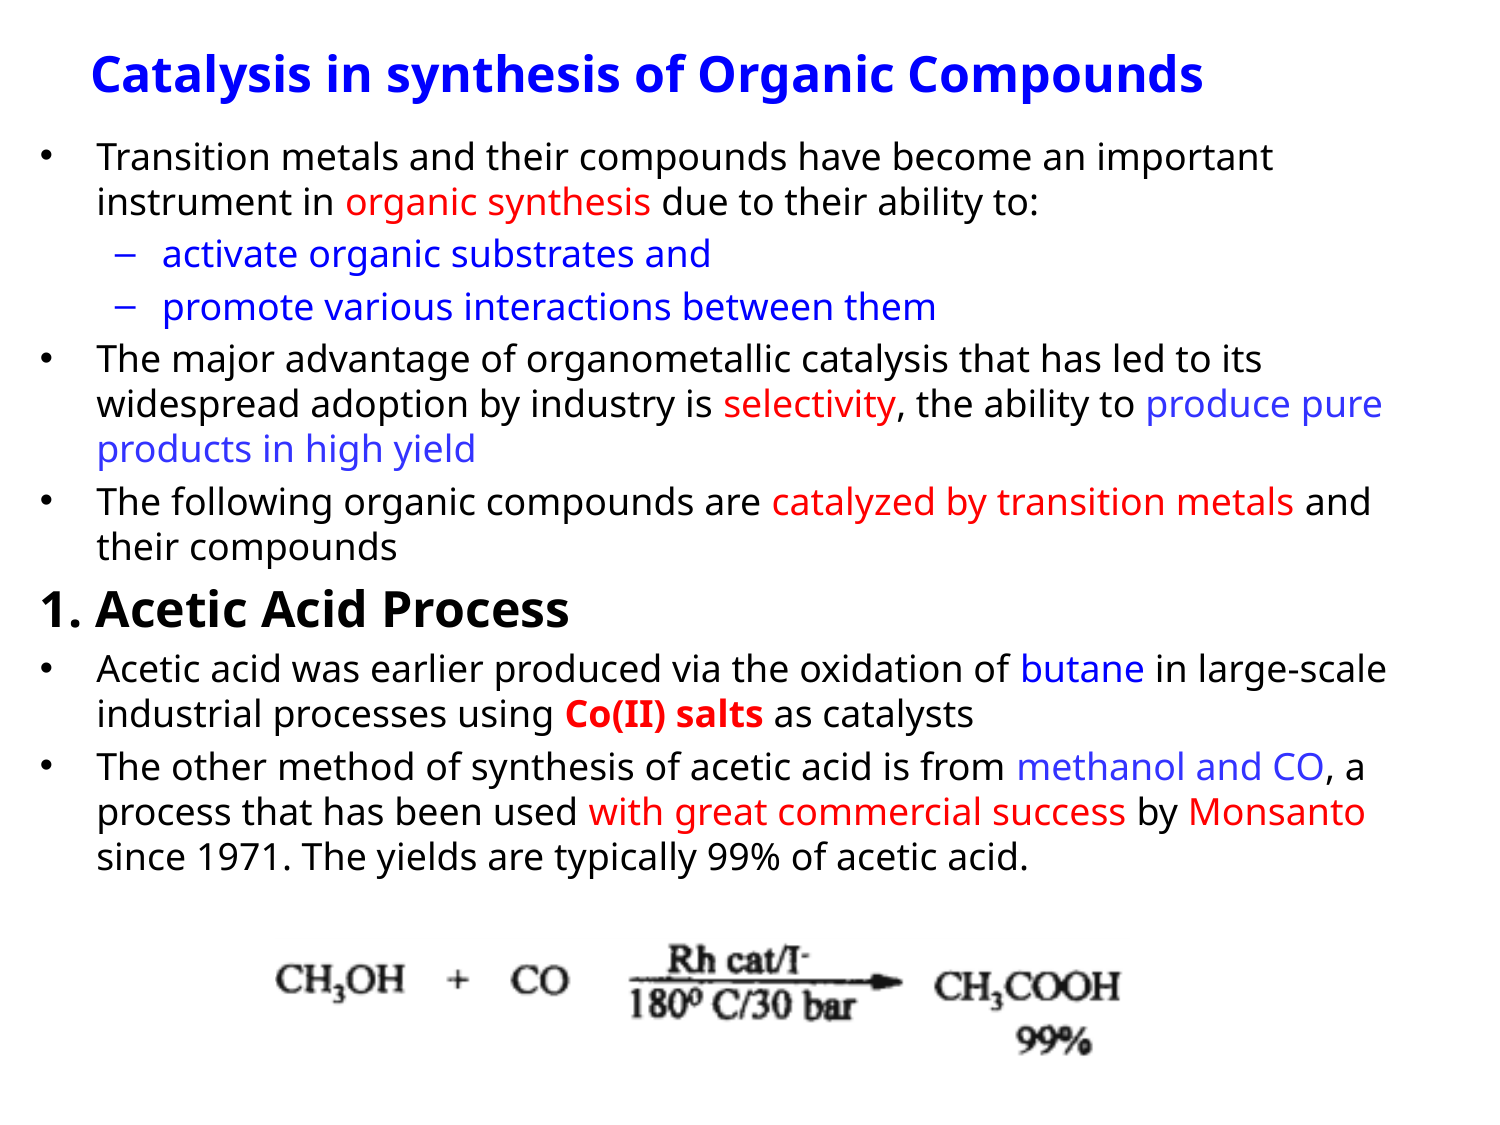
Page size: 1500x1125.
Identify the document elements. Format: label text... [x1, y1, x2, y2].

title Catalysis in synthesis of Organic Compounds [75, 45, 1425, 100]
list Transition metals and their compounds have become an important instrument in organic synthesis due to their ability to: activate organic substrates and promote various interactions between them The major advantage of organometallic catalysis that has led to its widespread adoption by industry is selectivity, the ability to produce pure products in high yield The following organic compounds are catalyzed by transition metals and their compounds 1. Acetic Acid Process Acetic acid was earlier produced via the oxidation of butane in large-scale industrial processes using Co(II) salts as catalysts The other method of synthesis of acetic acid is from methanol and CO, a process that has been used with great commercial success by Monsanto since 1971. The yields are typically 99% of acetic acid. [24, 125, 1438, 1100]
picture [274, 937, 1131, 1063]
text_box [162, 649, 288, 711]
